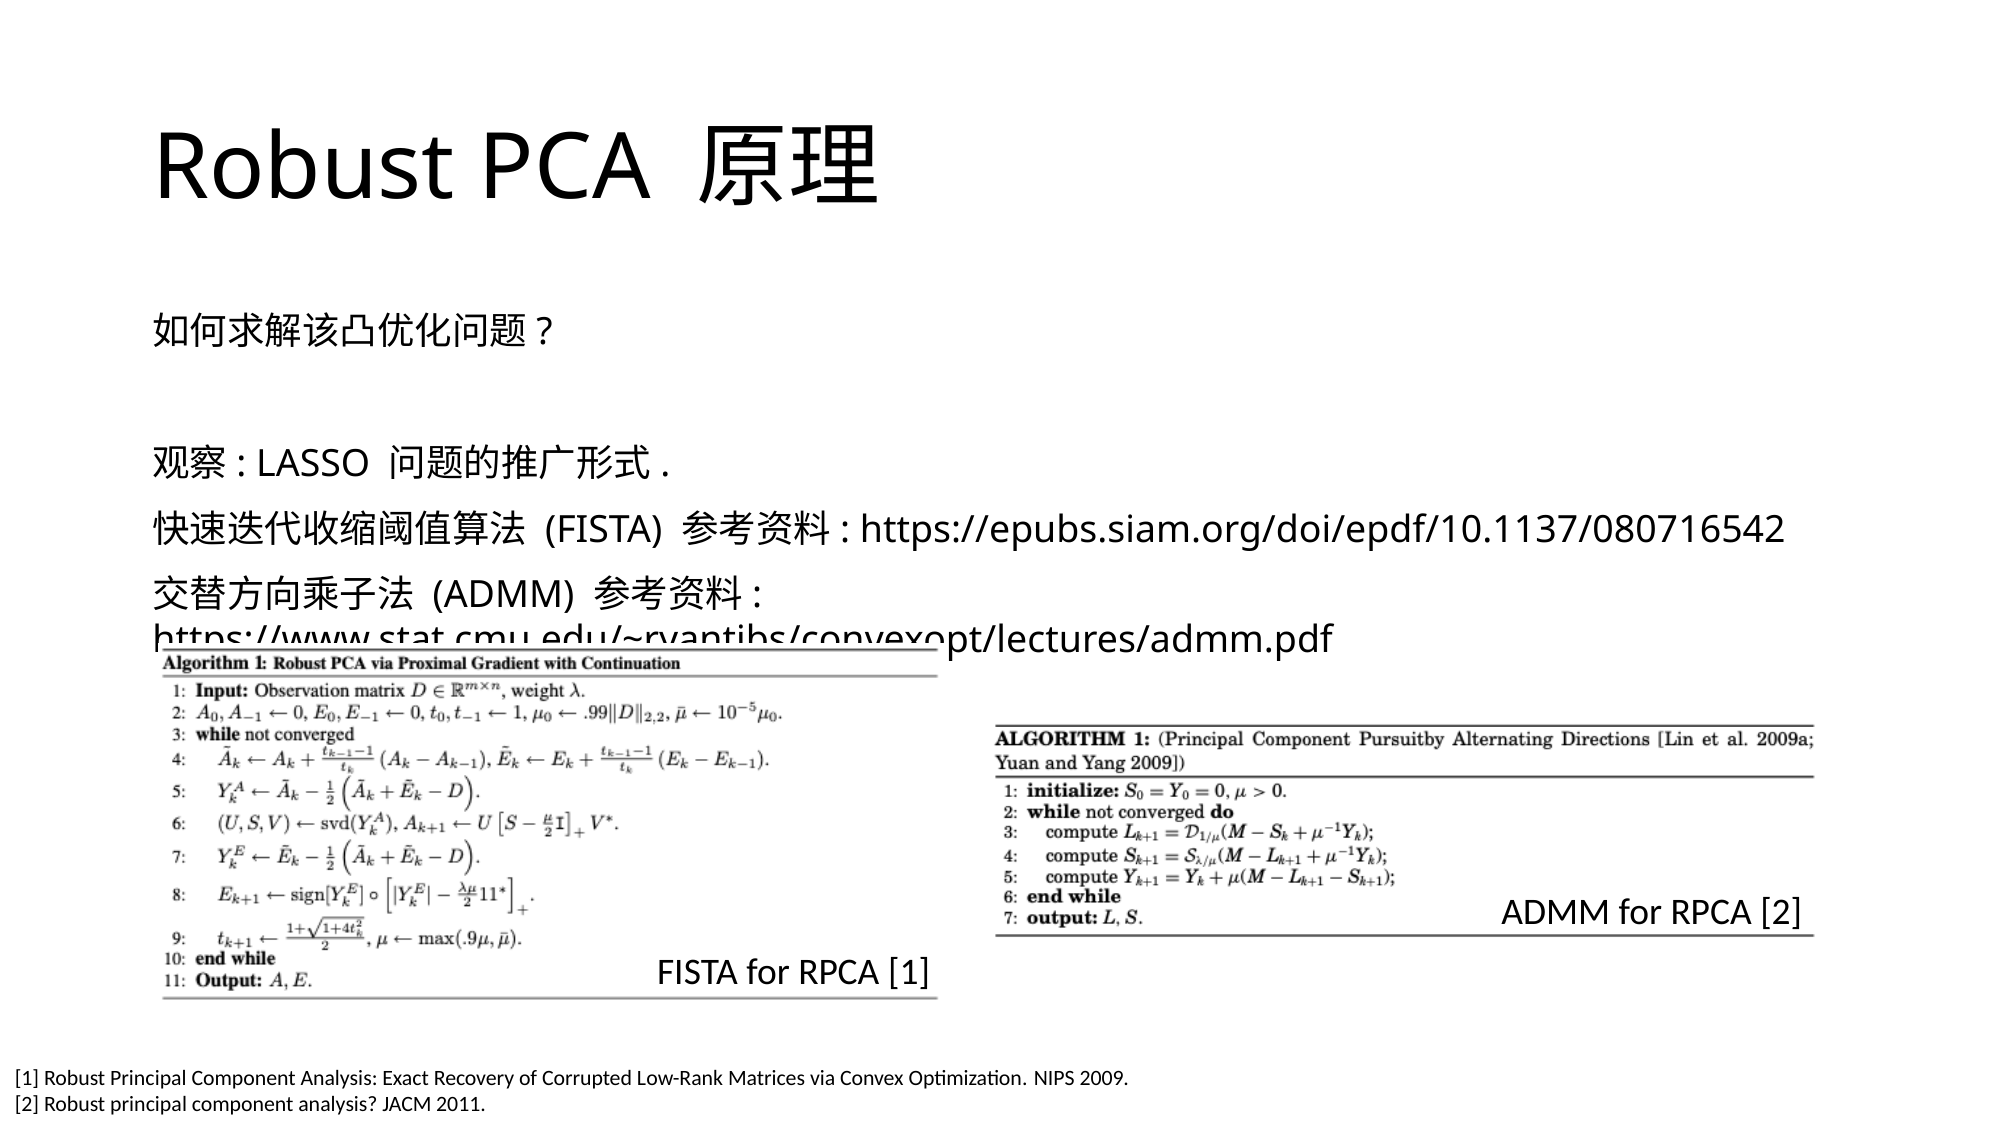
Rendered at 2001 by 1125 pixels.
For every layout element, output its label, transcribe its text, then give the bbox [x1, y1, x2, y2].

picture [158, 643, 947, 1007]
text_box [1] Robust Principal Component Analysis: Exact Recovery of Corrupted Low-Rank Matrices via Convex Optimization. NIPS 2009. [2] Robust principal component analysis? JACM 2011. [0, 1056, 1156, 1124]
title Robust PCA 原理 [137, 59, 1863, 278]
picture [989, 719, 1820, 941]
